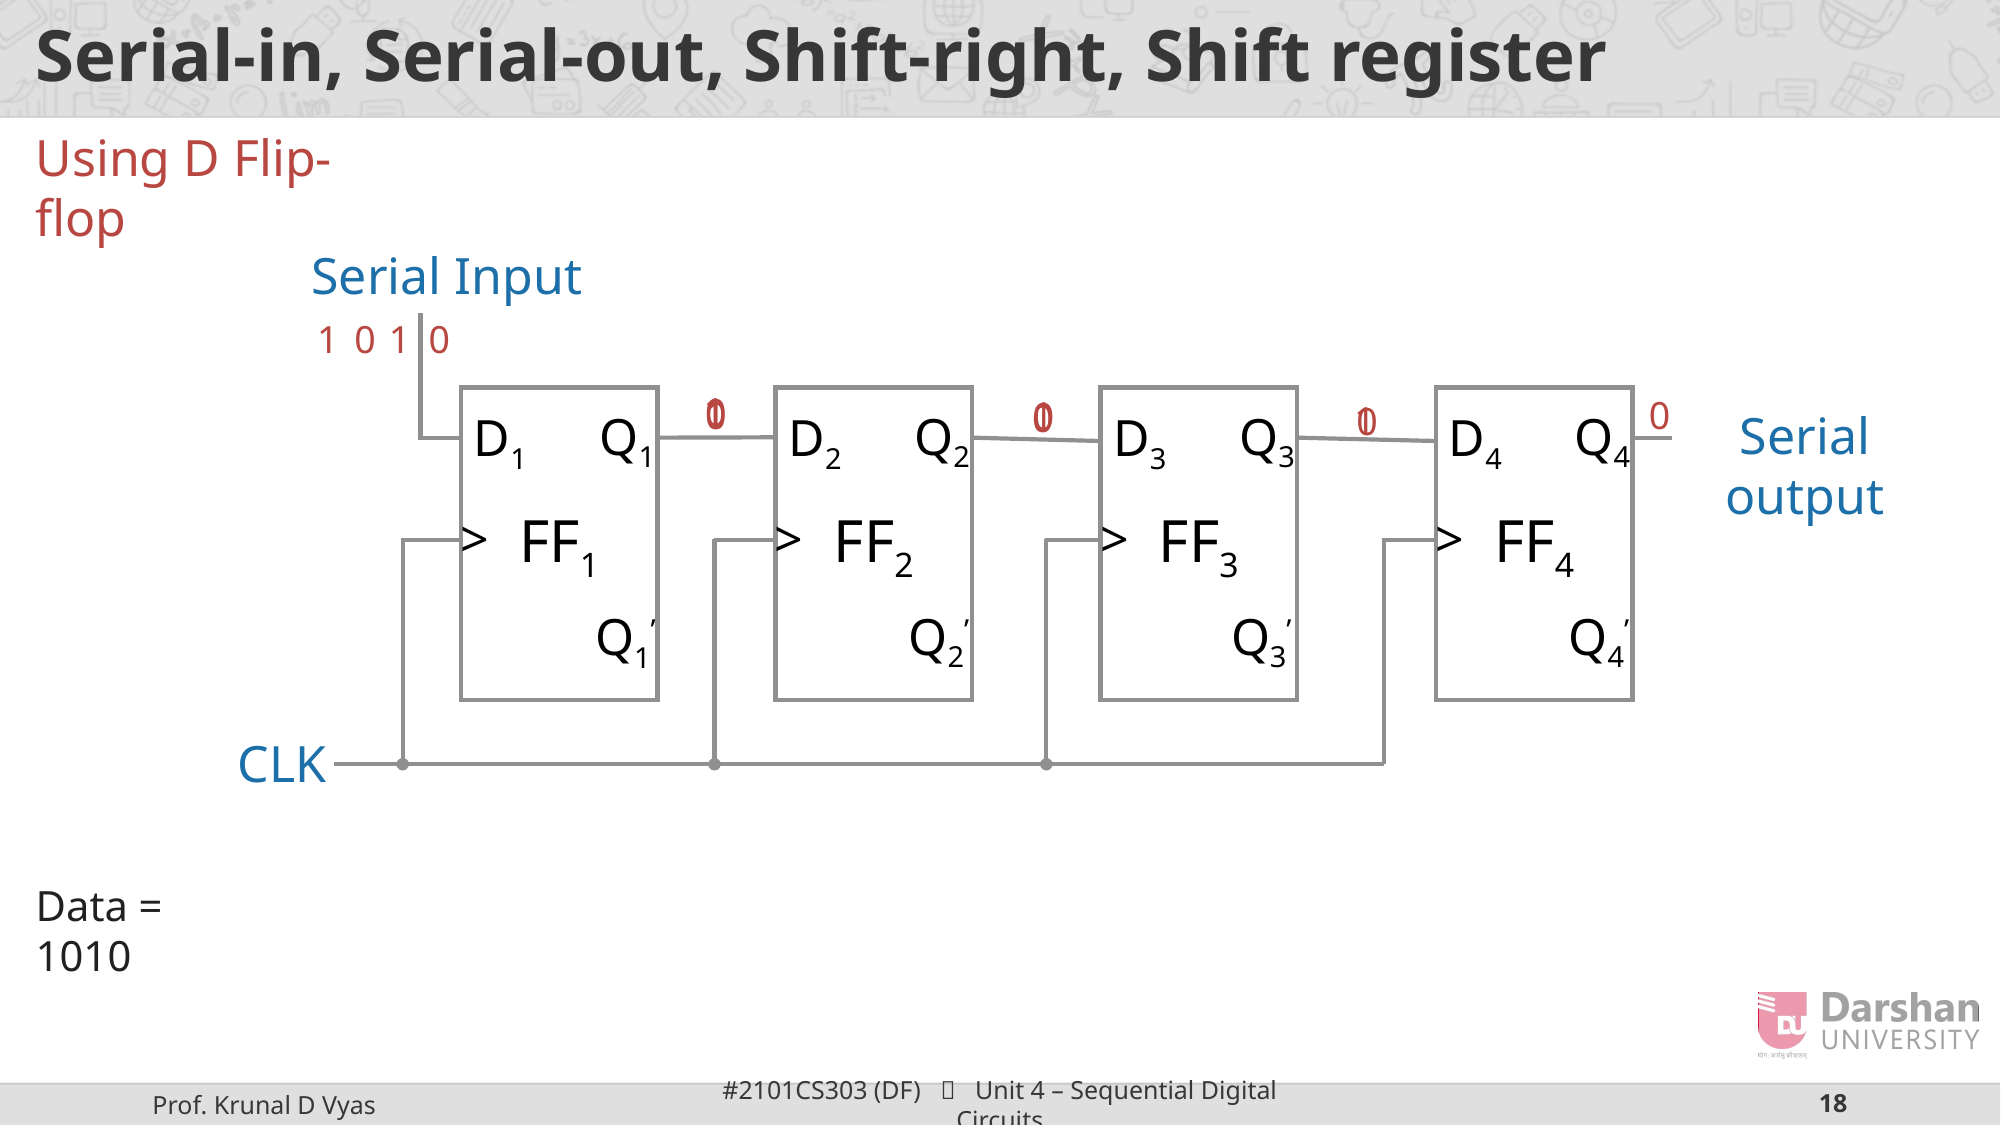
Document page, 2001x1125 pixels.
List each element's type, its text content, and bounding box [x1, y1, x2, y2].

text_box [761, 387, 983, 701]
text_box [1758, 992, 1979, 1059]
text_box 1 [689, 440, 744, 445]
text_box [1044, 539, 1098, 765]
text_box 0 [357, 308, 394, 369]
text_box 1 [688, 380, 743, 437]
text_box Serial Input [296, 237, 598, 312]
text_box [1086, 387, 1308, 701]
text_box Data = 1010 [20, 871, 255, 987]
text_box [1422, 387, 1644, 701]
text_box Using D Flip-flop [20, 118, 425, 254]
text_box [1382, 539, 1436, 765]
text_box 0 [428, 308, 468, 369]
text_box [401, 539, 462, 765]
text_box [447, 387, 669, 701]
text_box 1 [394, 308, 428, 369]
text_box Serial output [1653, 397, 1957, 532]
text_box 1 [1339, 438, 1394, 450]
title Serial-in, Serial-out, Shift-right, Shift register [0, 0, 2000, 117]
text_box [713, 539, 774, 765]
text_box 1 [302, 308, 357, 369]
text_box CLK [223, 724, 342, 800]
text_box 0 [1018, 438, 1073, 446]
text_box 1 [1339, 389, 1394, 437]
text_box 0 [1018, 386, 1073, 437]
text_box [420, 312, 460, 440]
text_box 0 [1634, 385, 1689, 445]
